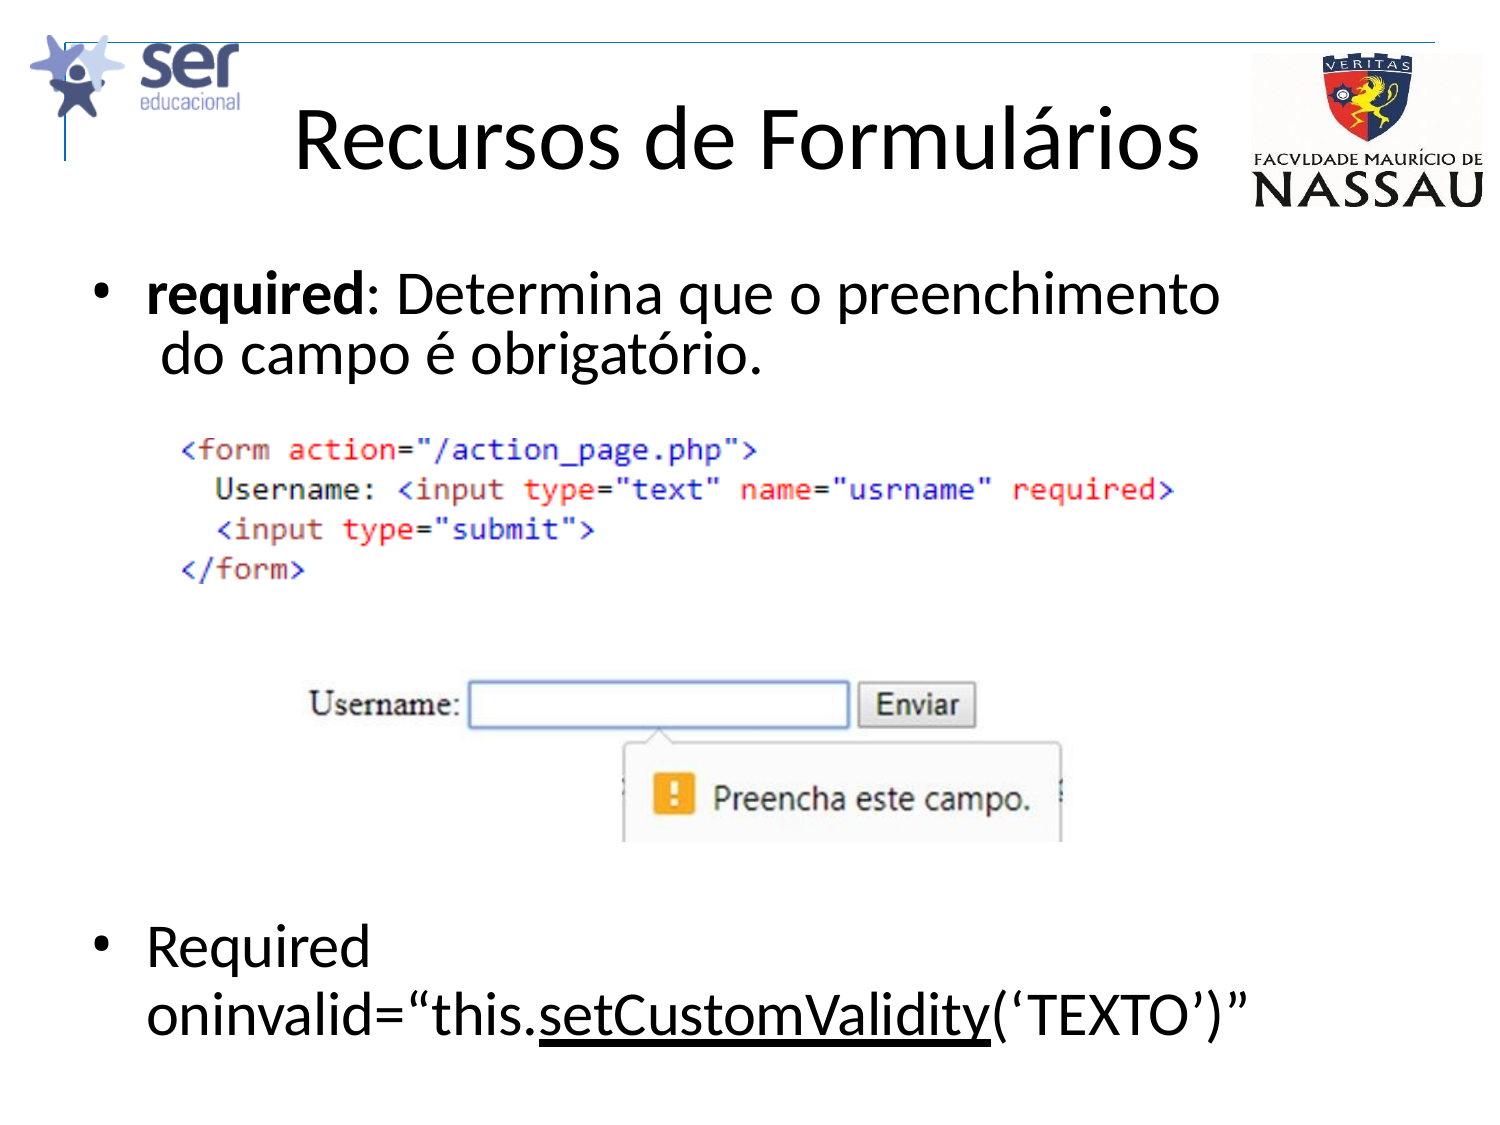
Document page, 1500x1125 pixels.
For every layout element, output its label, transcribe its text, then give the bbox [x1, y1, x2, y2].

picture [30, 35, 242, 120]
picture [1251, 53, 1483, 207]
title Recursos de Formulários [291, 75, 1208, 250]
text_box required: Determina que o preenchimento do campo é obrigatório. [87, 250, 1231, 387]
text_box Required oninvalid=“this.setCustomValidity(‘TEXTO’)” [87, 910, 1263, 1048]
picture [181, 438, 1175, 584]
picture [301, 669, 1074, 842]
